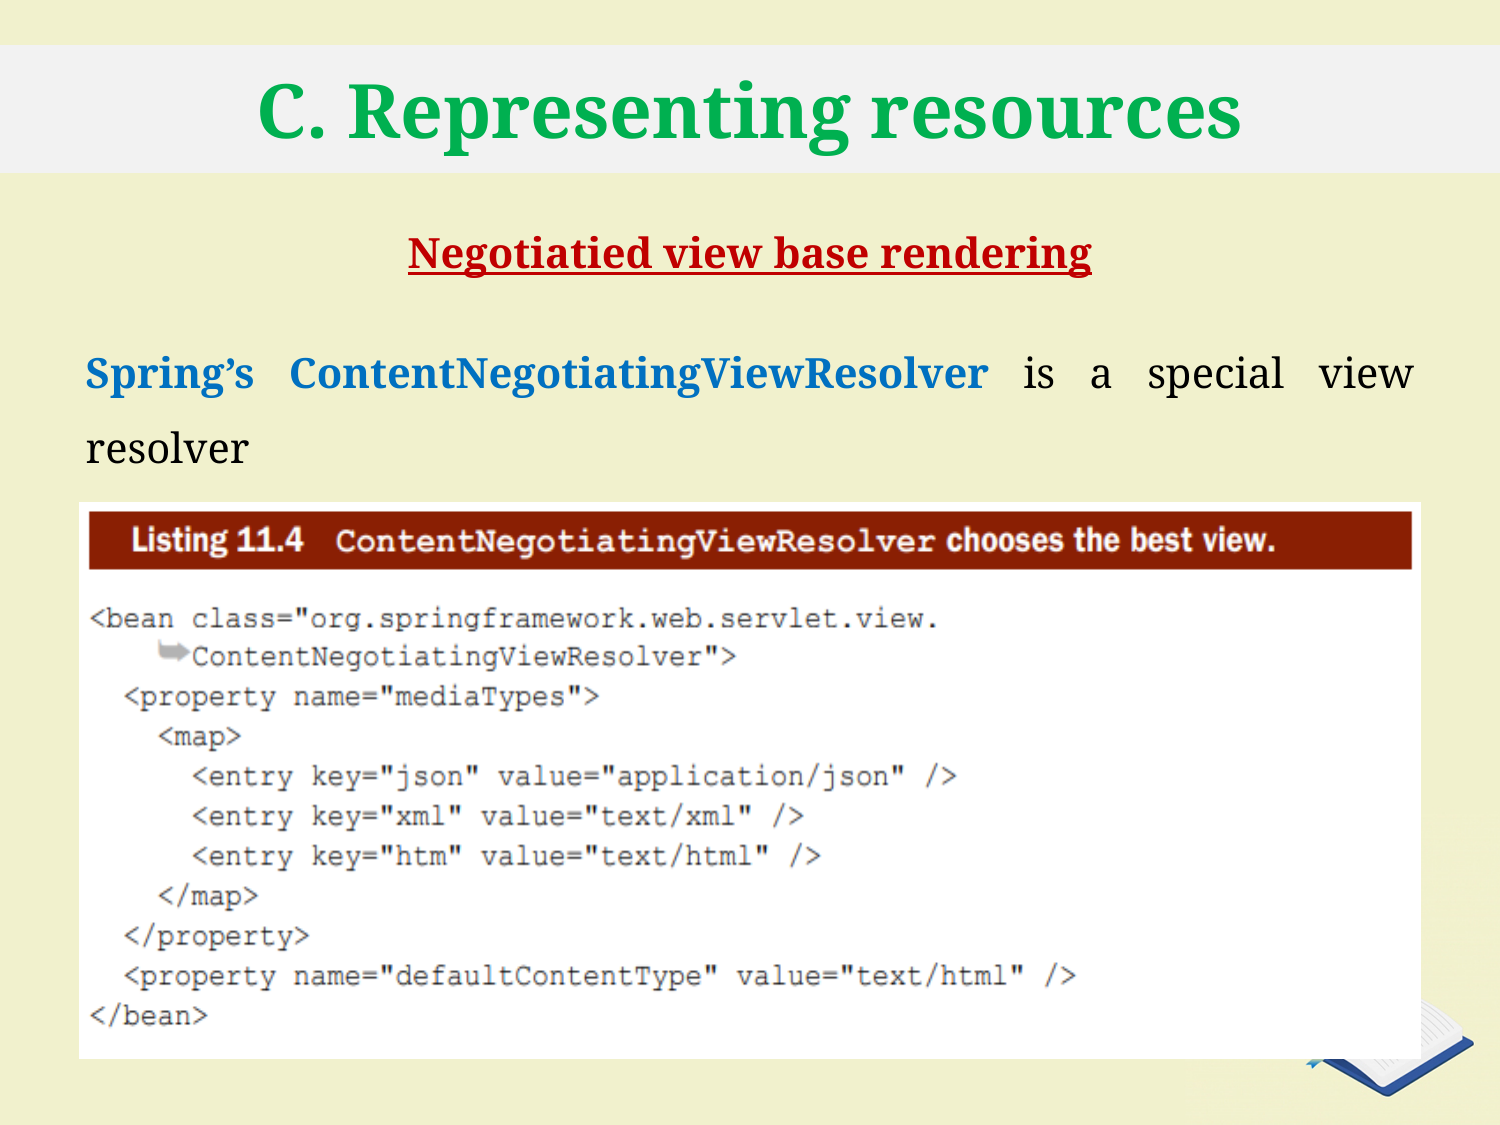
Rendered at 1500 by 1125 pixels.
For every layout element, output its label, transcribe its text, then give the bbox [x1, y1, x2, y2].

text_box Negotiatied view base rendering [100, 219, 1400, 285]
title C. Representing resources [0, 45, 1500, 173]
picture [0, 0, 1500, 45]
picture [0, 173, 1500, 1125]
text_box Spring’s ContentNegotiatingViewResolver is a special view resolver that takes the content type that the client wants into consideration. [70, 314, 1430, 630]
